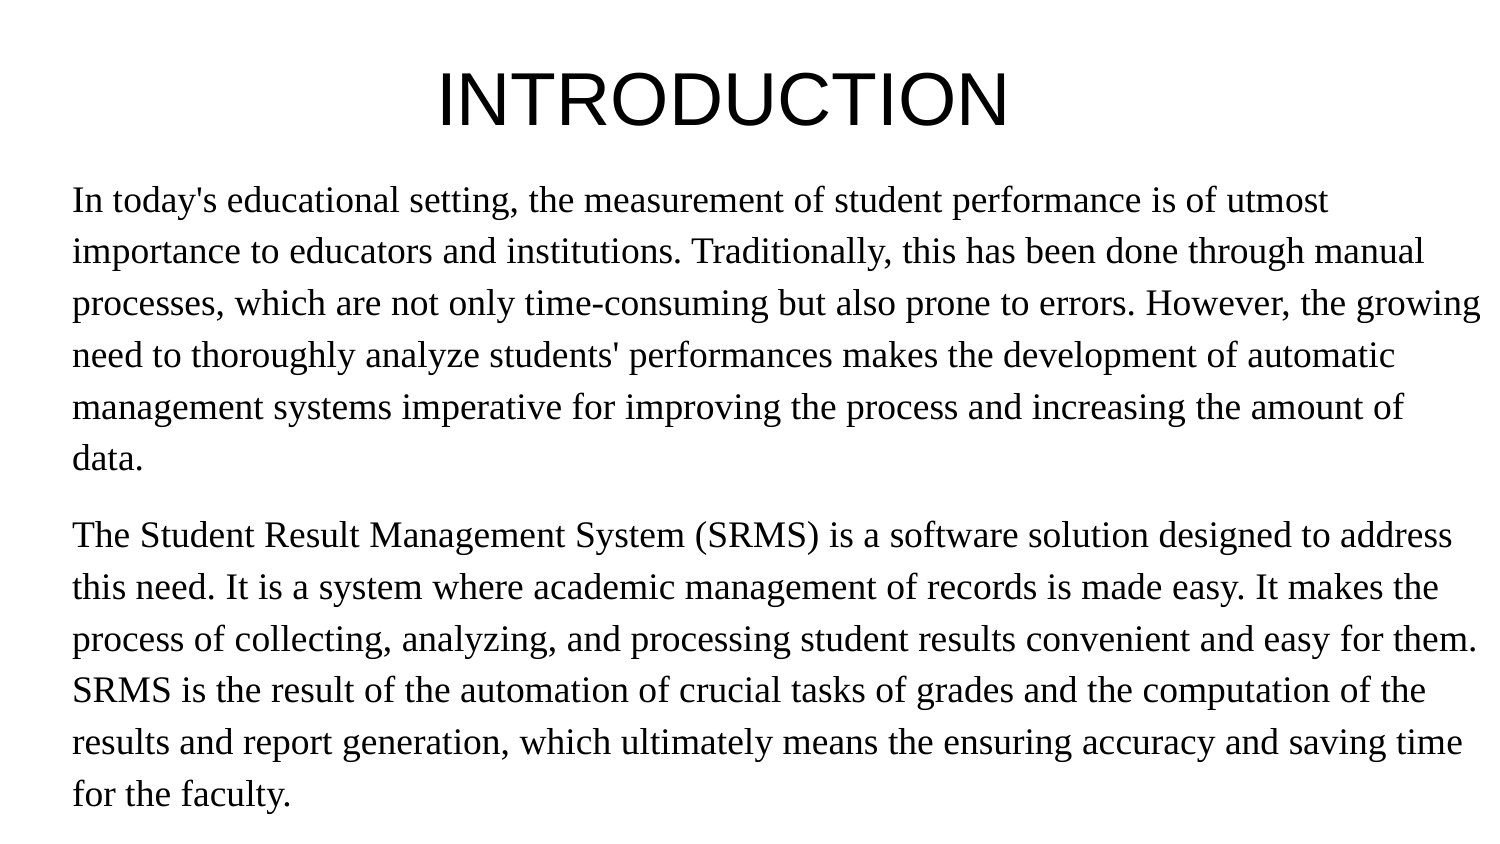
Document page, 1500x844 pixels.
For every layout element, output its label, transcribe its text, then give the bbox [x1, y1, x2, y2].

text_box In today's educational setting, the measurement of student performance is of utmost importance to educators and institutions. Traditionally, this has been done through manual processes, which are not only time-consuming but also prone to errors. However, the growing need to thoroughly analyze students' performances makes the development of automatic management systems imperative for improving the process and increasing the amount of data. The Student Result Management System (SRMS) is a software solution designed to address this need. It is a system where academic management of records is made easy. It makes the process of collecting, analyzing, and processing student results convenient and easy for them. SRMS is the result of the automation of crucial tasks of grades and the computation of the results and report generation, which ultimately means the ensuring accuracy and saving time for the faculty. [56, 153, 1500, 781]
title INTRODUCTION [24, 26, 1423, 165]
